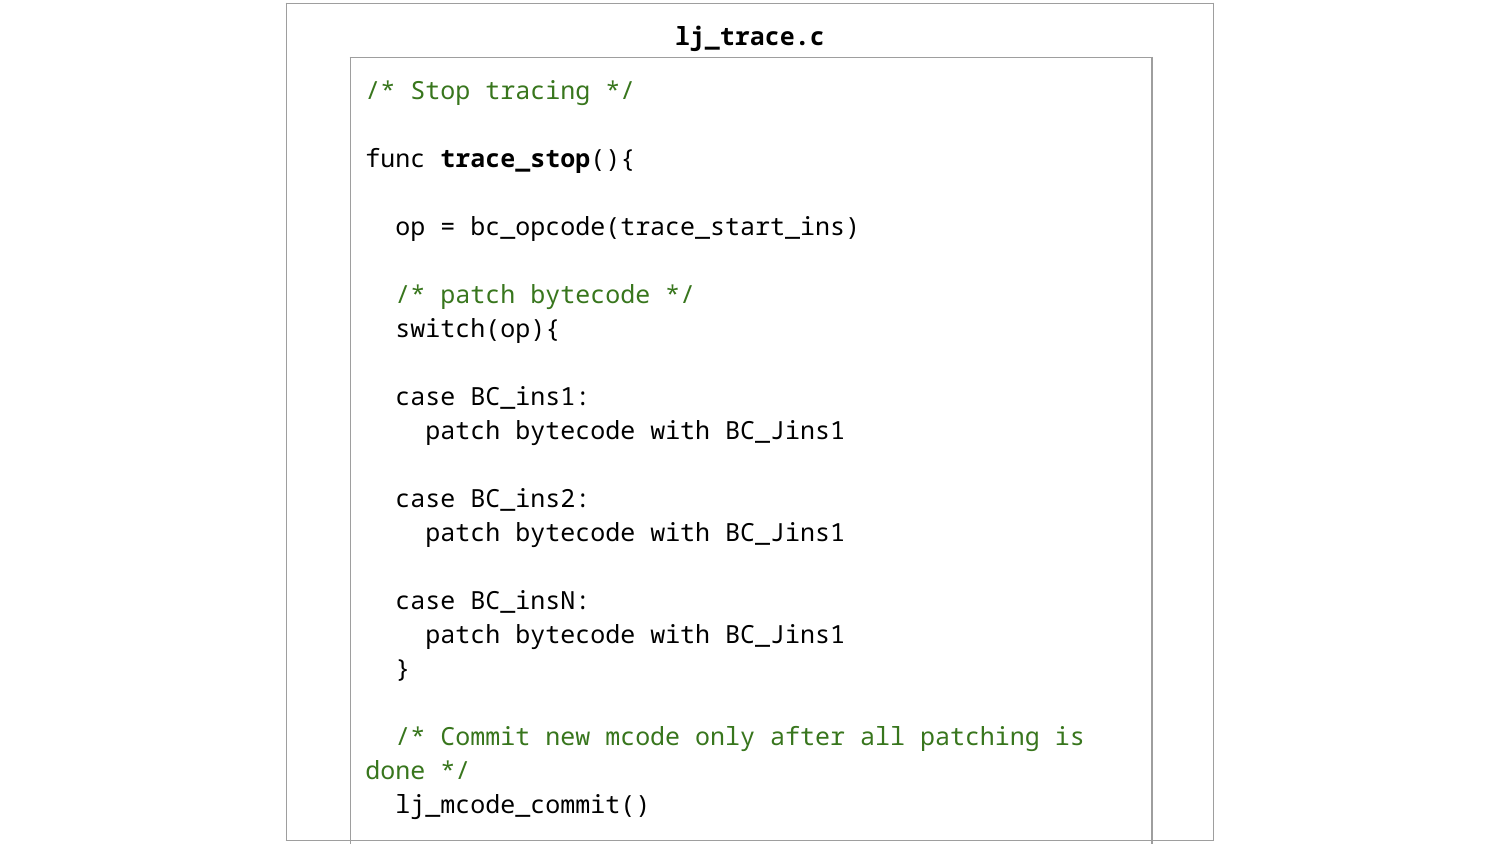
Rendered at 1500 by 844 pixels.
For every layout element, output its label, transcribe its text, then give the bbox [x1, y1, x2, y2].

table_header lj_trace.c [287, 4, 1213, 840]
table_header /* Stop tracing */ func trace_stop(){ op = bc_opcode(trace_start_ins) /* patch bytecode */ switch(op){ case BC_ins1: patch bytecode with BC_Jins1 case BC_ins2: patch bytecode with BC_Jins1 case BC_insN: patch bytecode with BC_Jins1 } /* Commit new mcode only after all patching is done */ lj_mcode_commit() /* Save current trace */ lj_trace_save() } [351, 58, 1151, 844]
